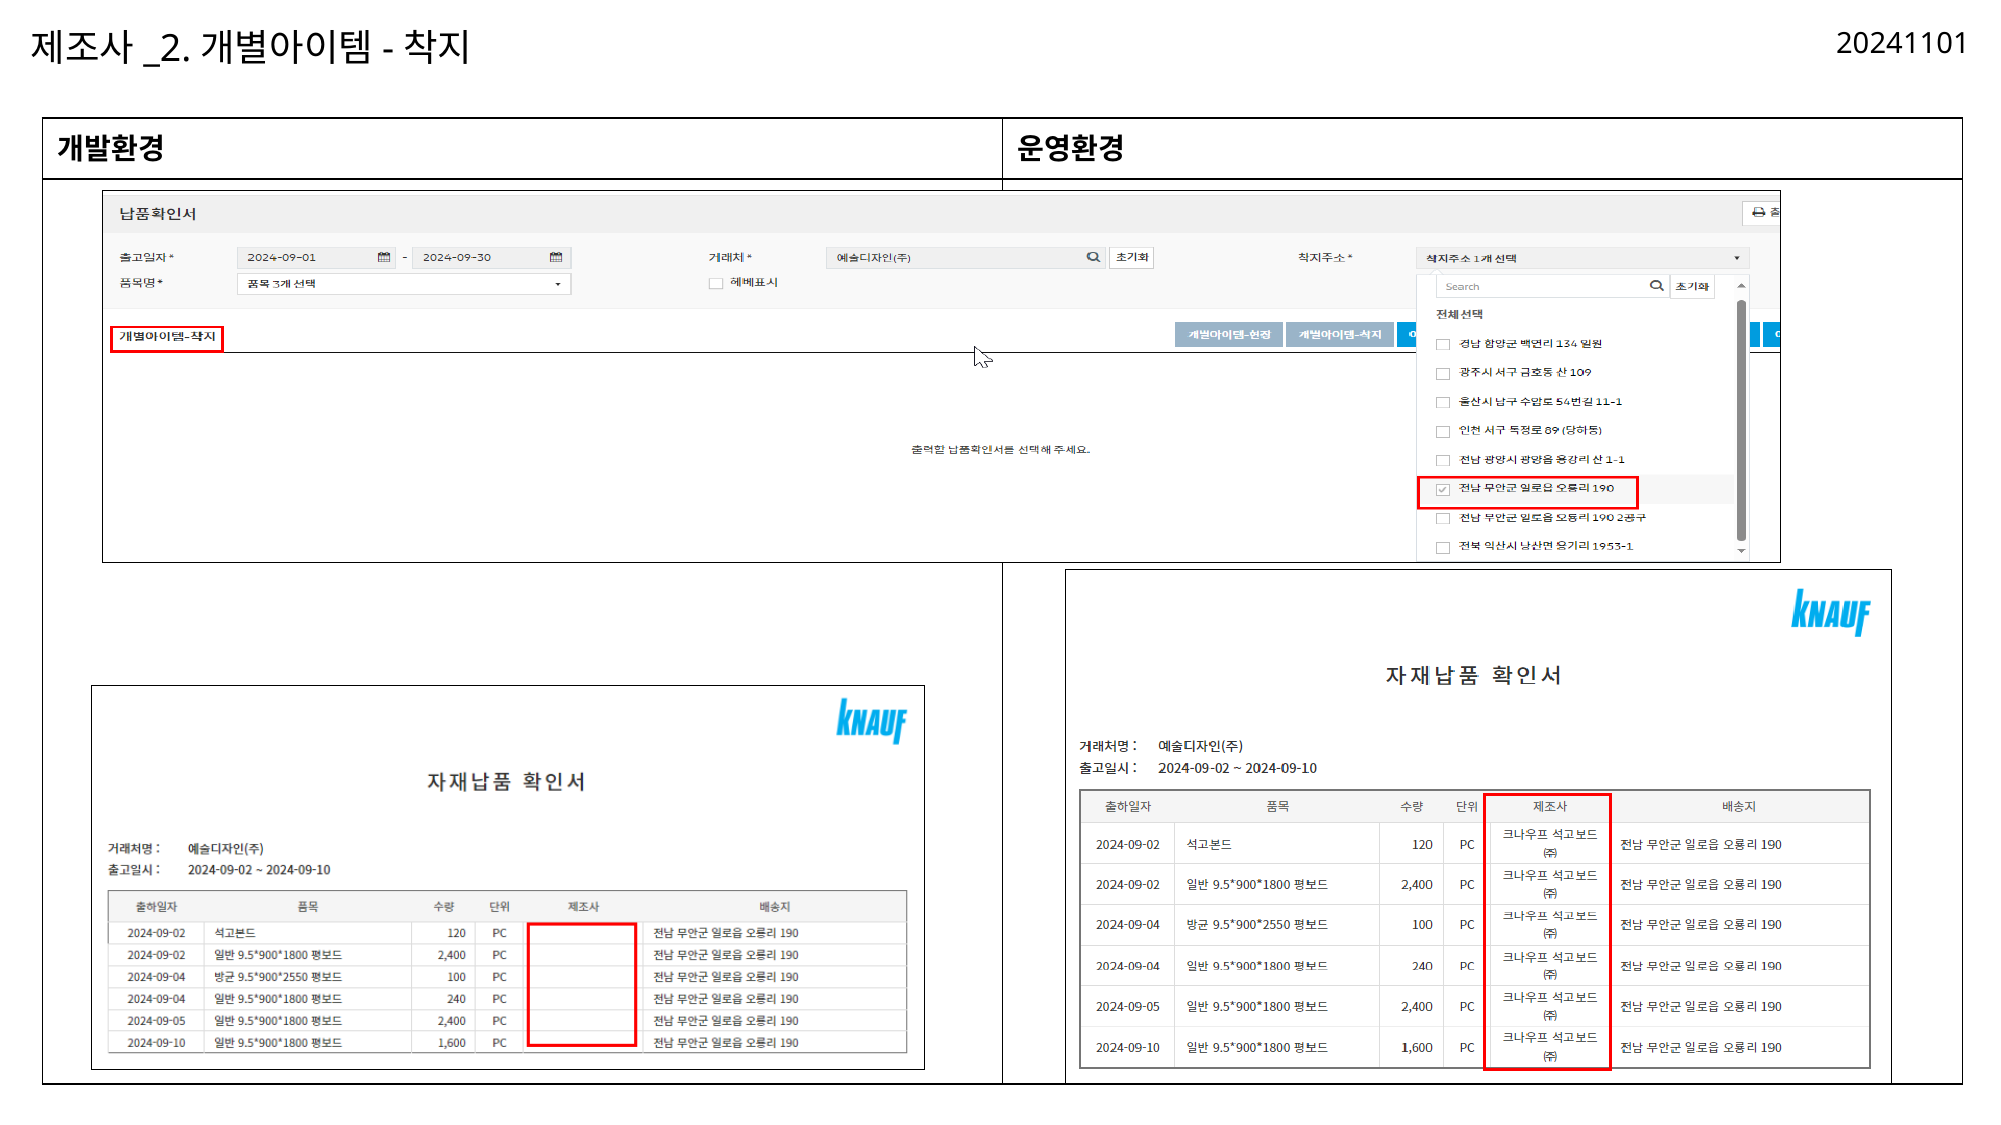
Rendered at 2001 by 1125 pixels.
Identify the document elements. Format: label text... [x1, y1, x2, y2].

text_box 제조사_2.개별아이템-착지 [16, 16, 487, 77]
picture [1065, 569, 1892, 1084]
table_header 개발환경 [43, 119, 1002, 178]
table_cell [1003, 180, 1962, 1083]
picture [102, 190, 1781, 563]
picture [90, 685, 925, 1070]
table_cell [43, 180, 1002, 1083]
text_box 20241101 [1821, 16, 1985, 67]
table_header 운영환경 [1003, 119, 1962, 178]
